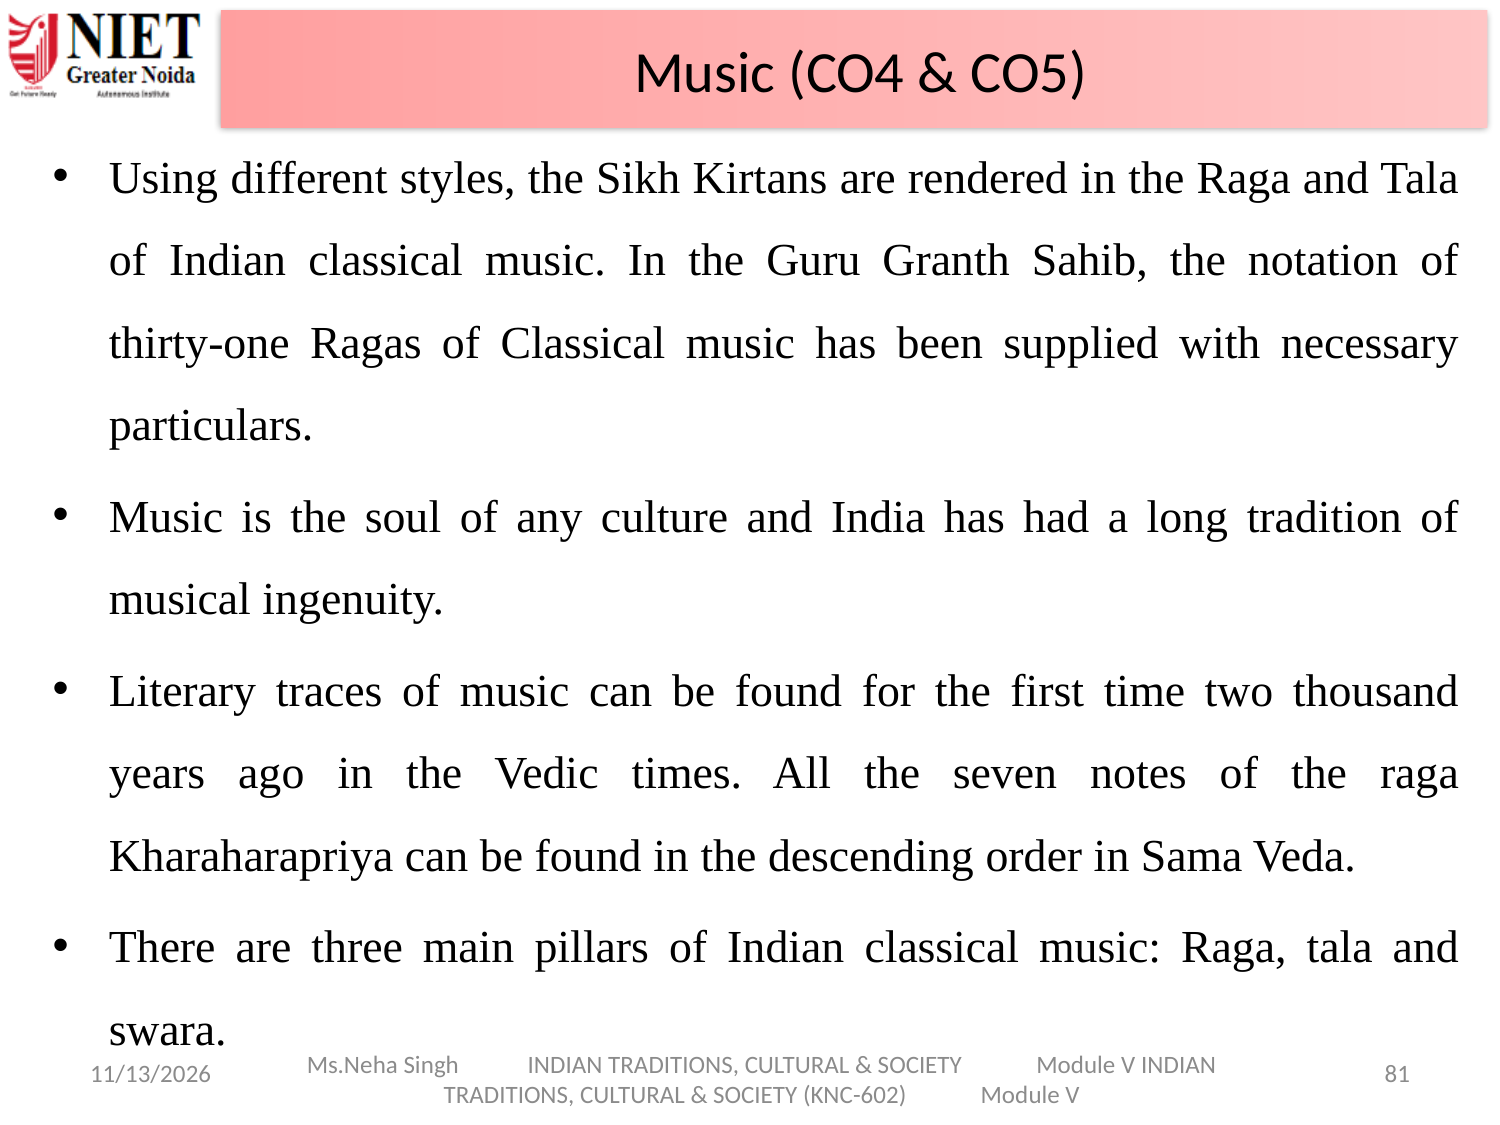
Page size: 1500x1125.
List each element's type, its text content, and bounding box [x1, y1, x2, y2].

footer Ms.Neha Singh INDIAN TRADITIONS, CULTURAL & SOCIETY Module V INDIAN TRADITIONS, CULTURAL & SOCIETY (KNC-602) Module V [237, 1042, 1288, 1115]
list Using different styles, the Sikh Kirtans are rendered in the Raga and Tala of Indian classical music. In the Guru Granth Sahib, the notation of thirty-one Ragas of Classical music has been supplied with necessary particulars. Music is the soul of any culture and India has had a long tradition of musical ingenuity. Literary traces of music can be found for the first time two thousand years ago in the Vedic times. All the seven notes of the raga Kharaharapriya can be found in the descending order in Sama Veda. There are three main pillars of Indian classical music: Raga, tala and swara. [37, 121, 1475, 1043]
text_box Music (CO4 & CO5) [220, 10, 1488, 128]
slide_number 81 [1287, 1042, 1425, 1103]
picture [0, 0, 213, 116]
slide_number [75, 1042, 237, 1103]
